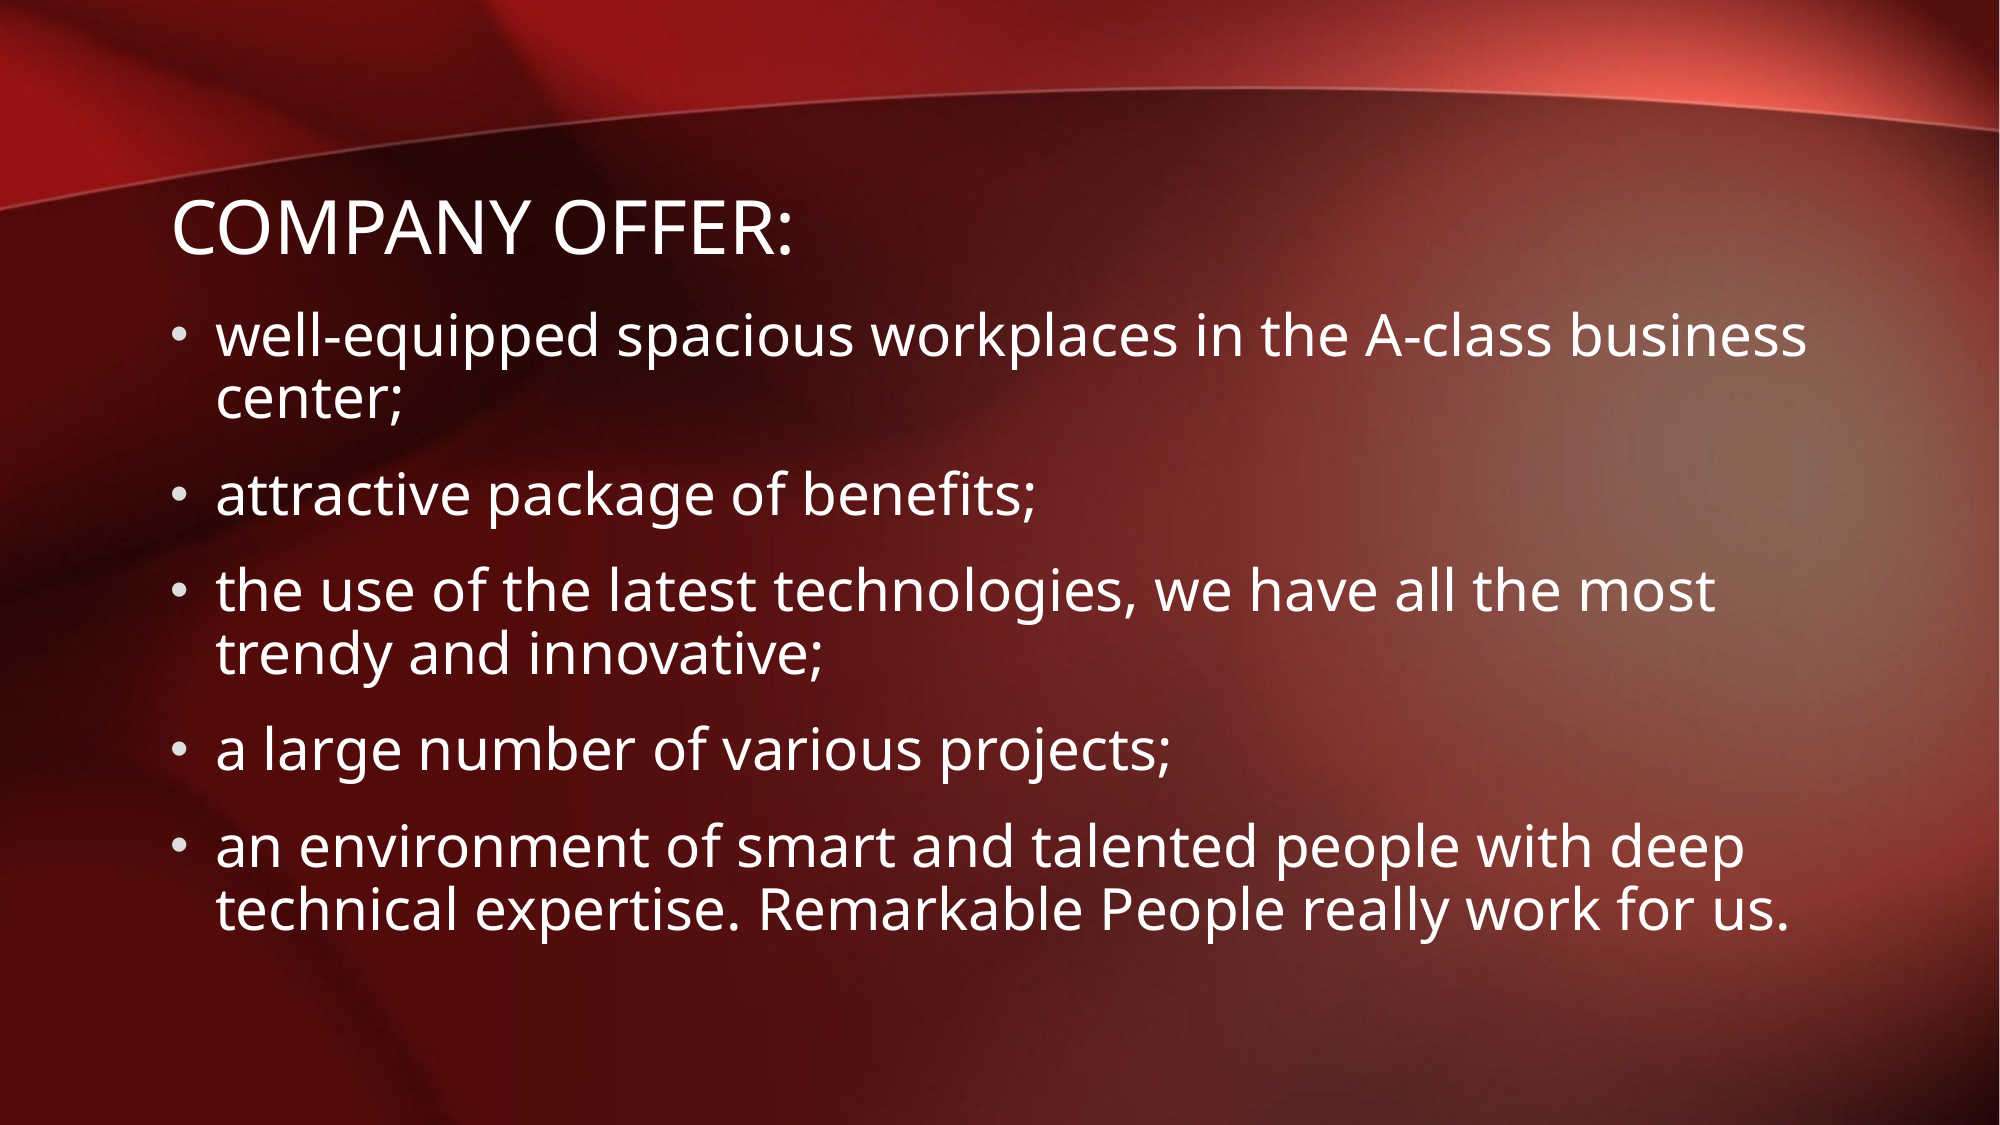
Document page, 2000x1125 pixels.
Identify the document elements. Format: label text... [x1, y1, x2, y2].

title company offer: [149, 79, 1850, 280]
list well-equipped spacious workplaces in the A-class business center; attractive package of benefits; the use of the latest technologies, we have all the most trendy and innovative; a large number of various projects; an environment of smart and talented people with deep technical expertise. Remarkable People really work for us. [149, 295, 1850, 1030]
picture [0, 0, 2000, 1125]
